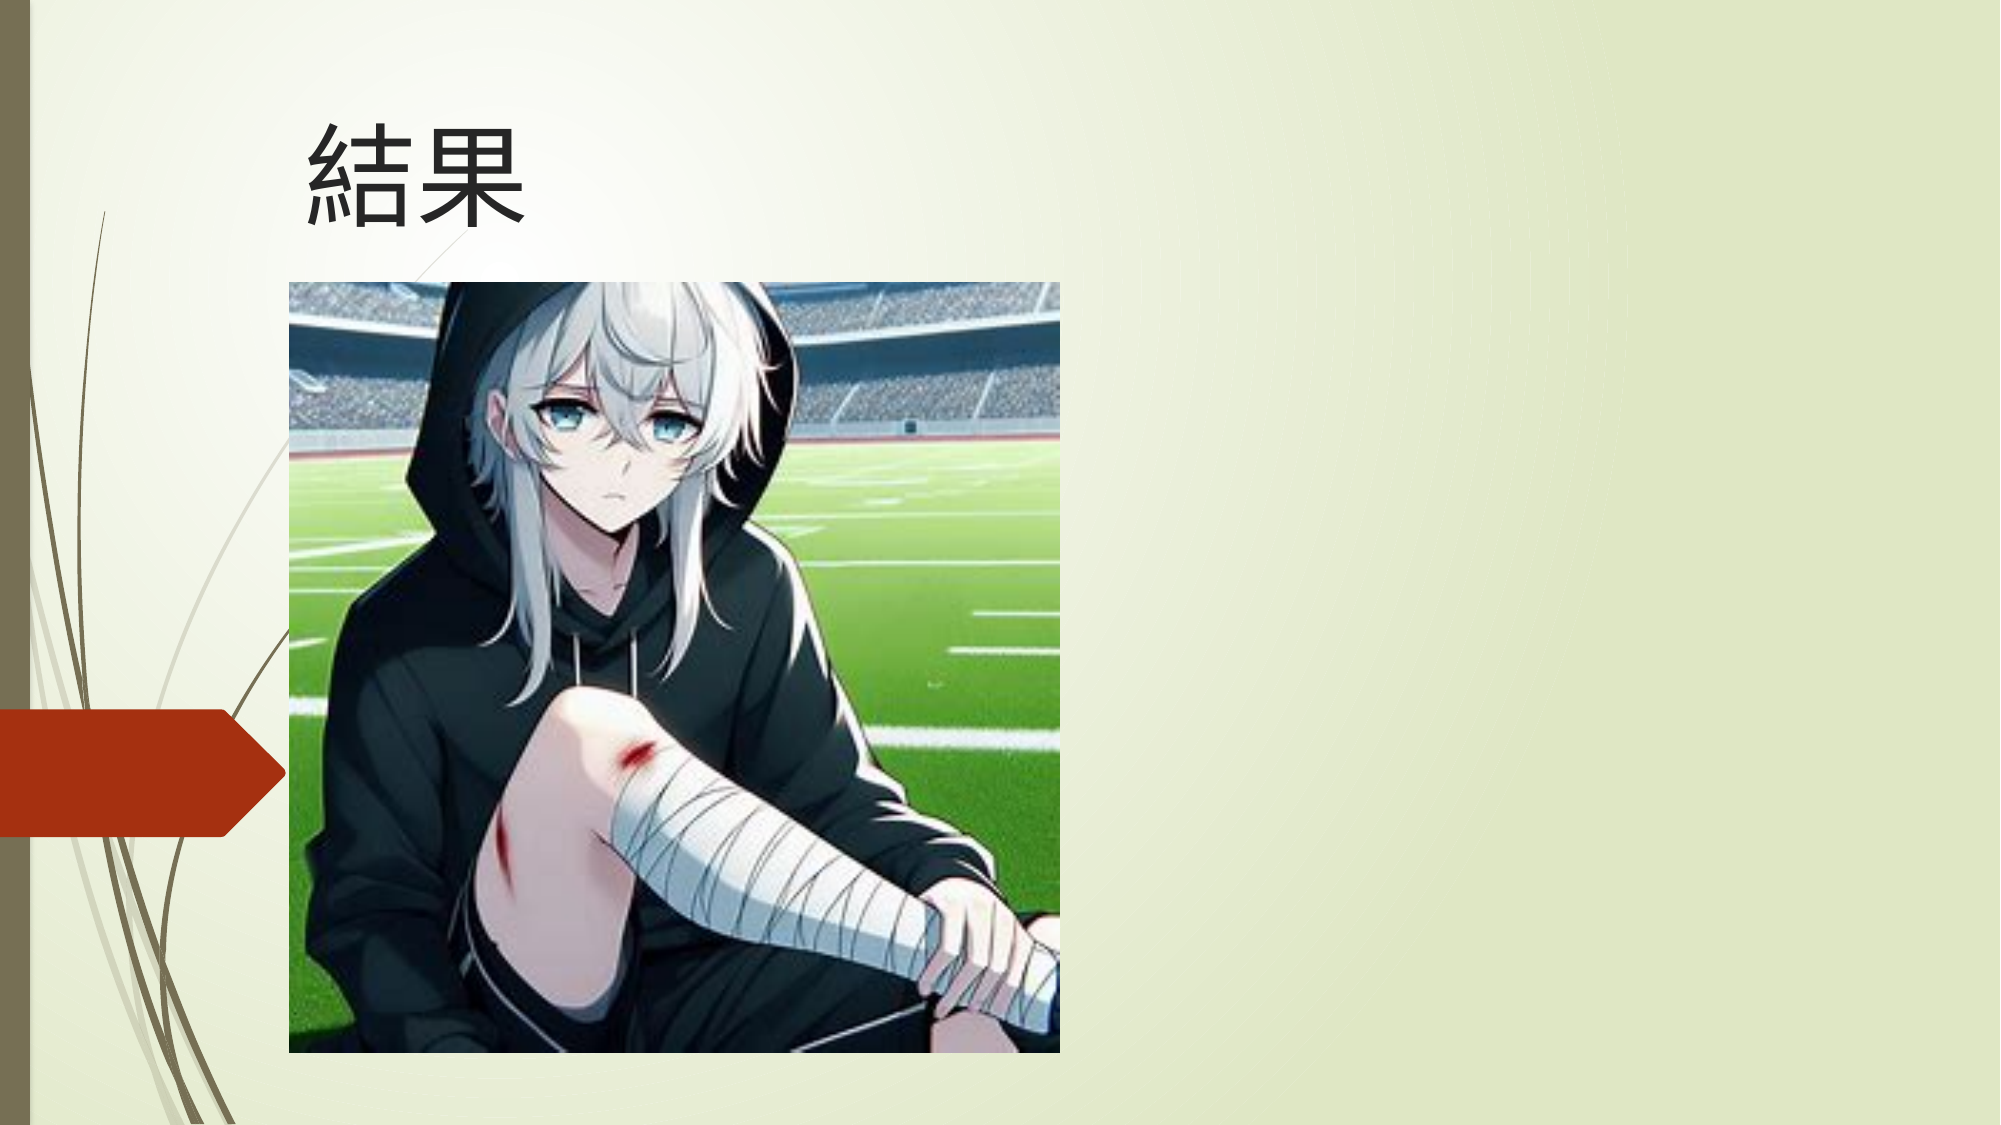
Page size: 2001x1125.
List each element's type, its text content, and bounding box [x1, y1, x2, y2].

title 結果 [289, 64, 561, 249]
picture [288, 282, 1060, 1054]
